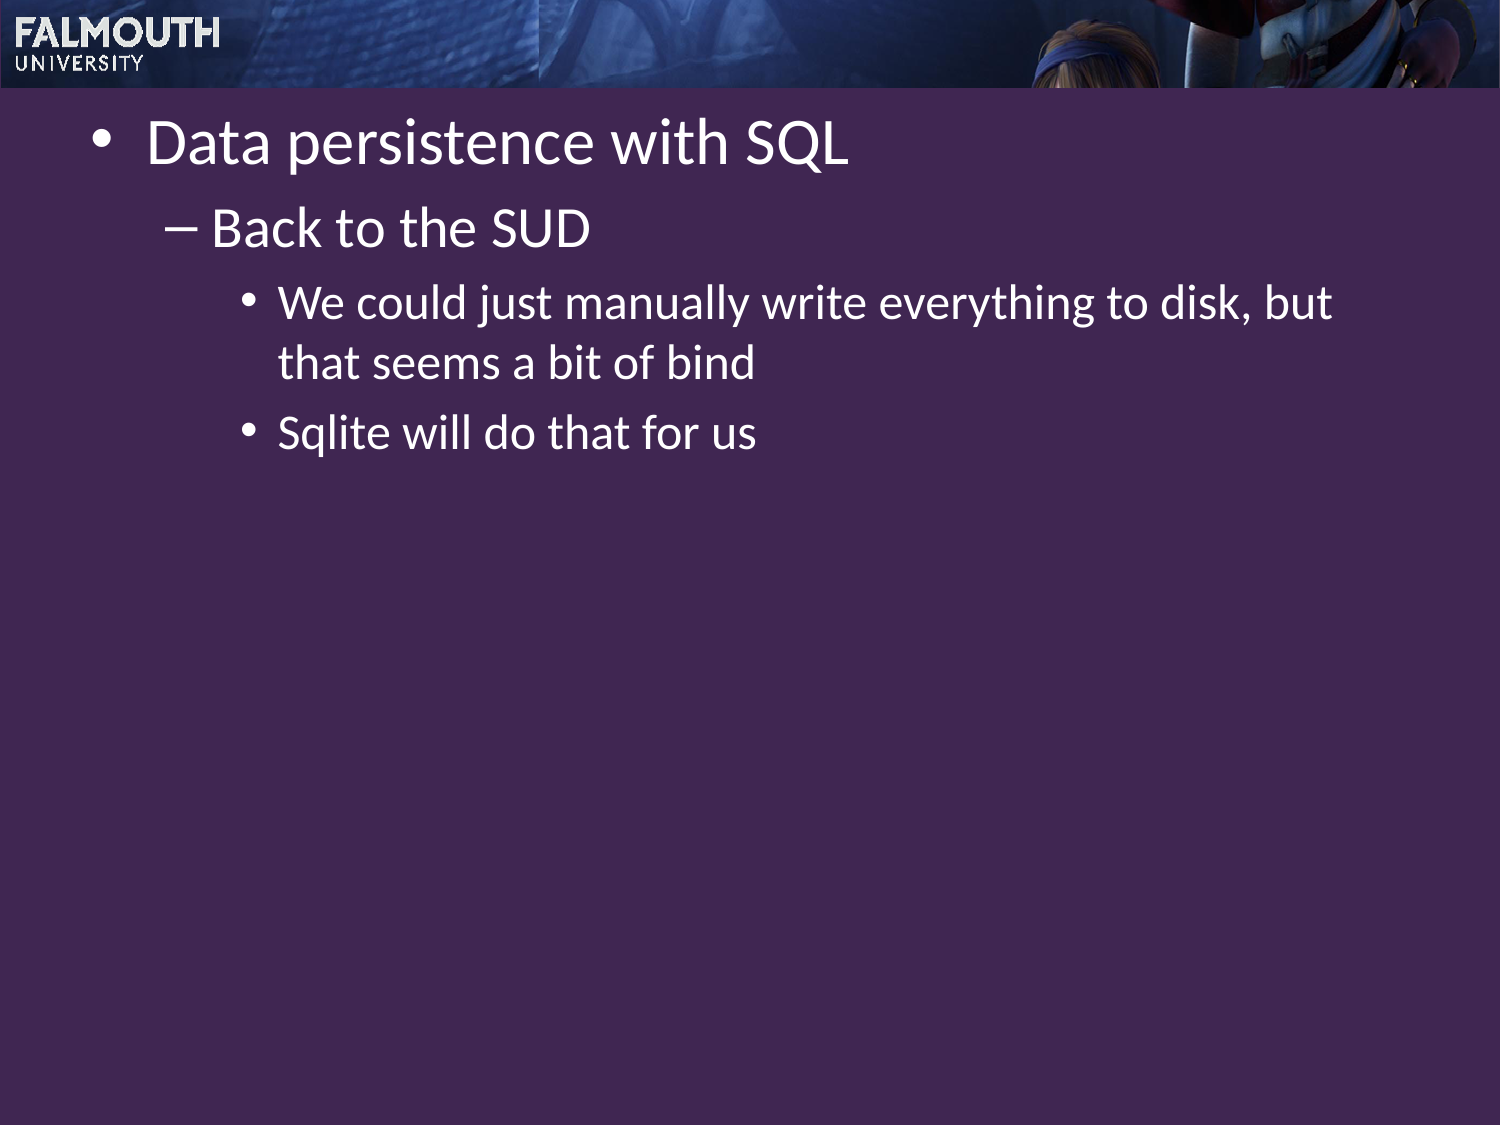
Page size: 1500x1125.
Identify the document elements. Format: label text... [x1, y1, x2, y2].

list Data persistence with SQL Back to the SUD We could just manually write everything to disk, but that seems a bit of bind Sqlite will do that for us [75, 90, 1425, 1094]
picture [0, 0, 1500, 90]
